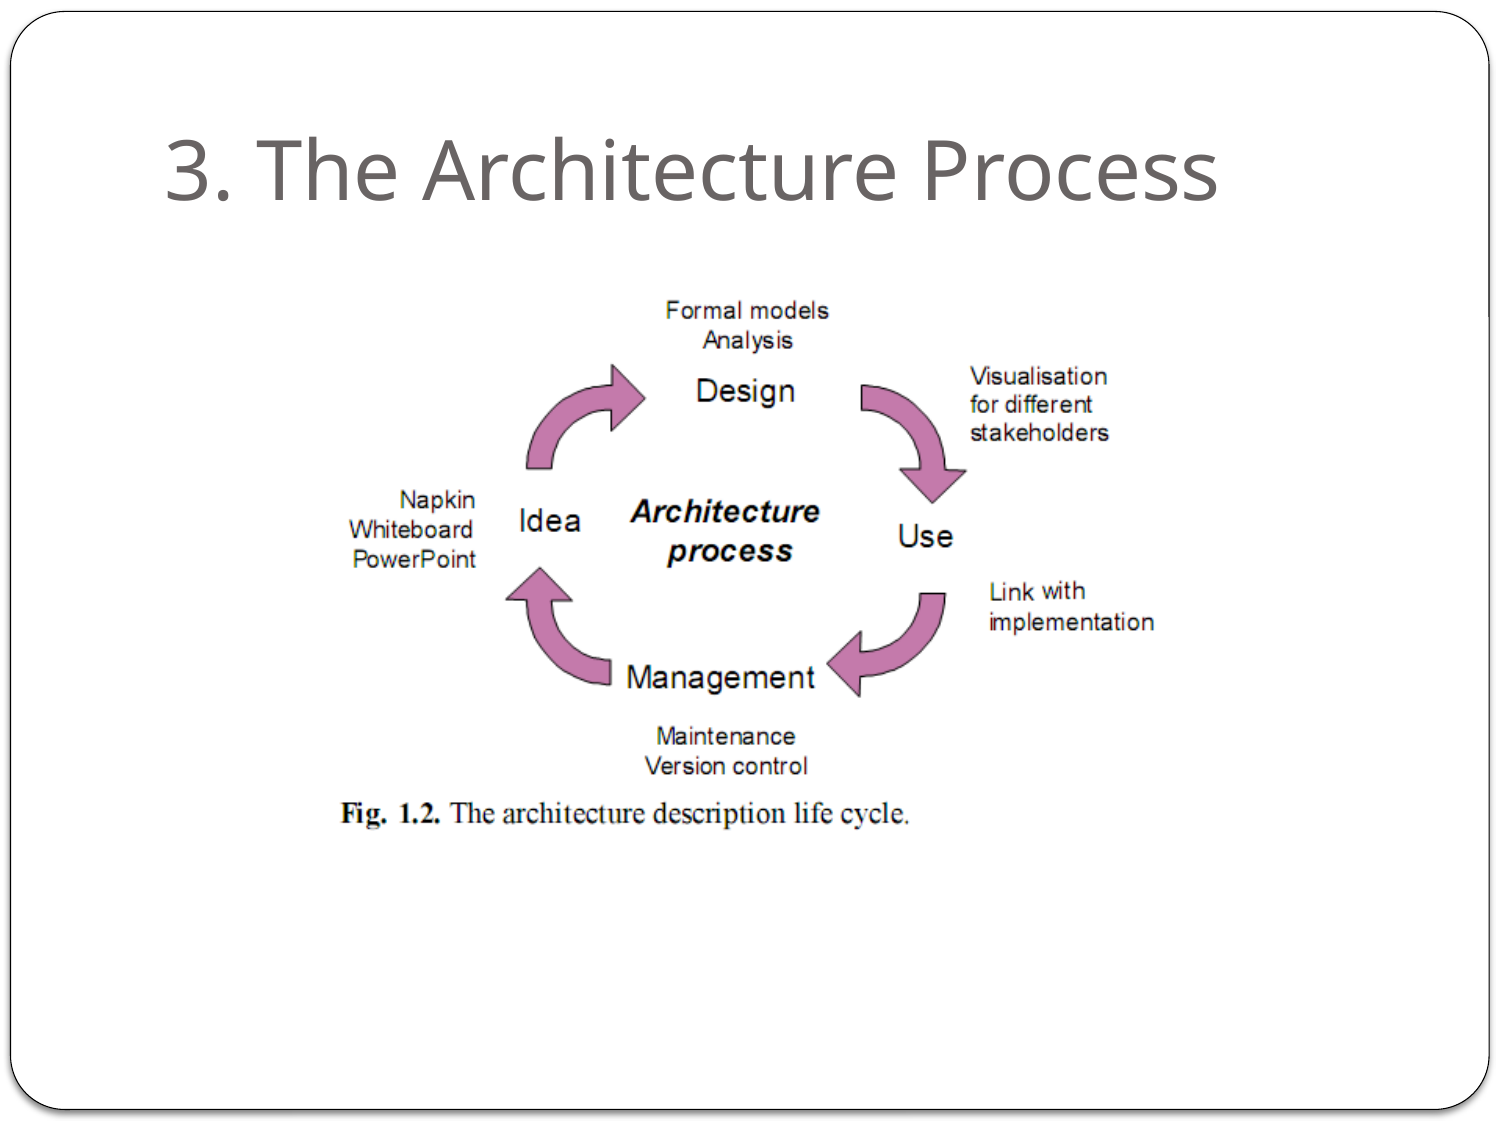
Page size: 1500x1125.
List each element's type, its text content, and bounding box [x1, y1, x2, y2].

picture [279, 269, 1221, 856]
title 3. The Architecture Process [150, 45, 1425, 233]
